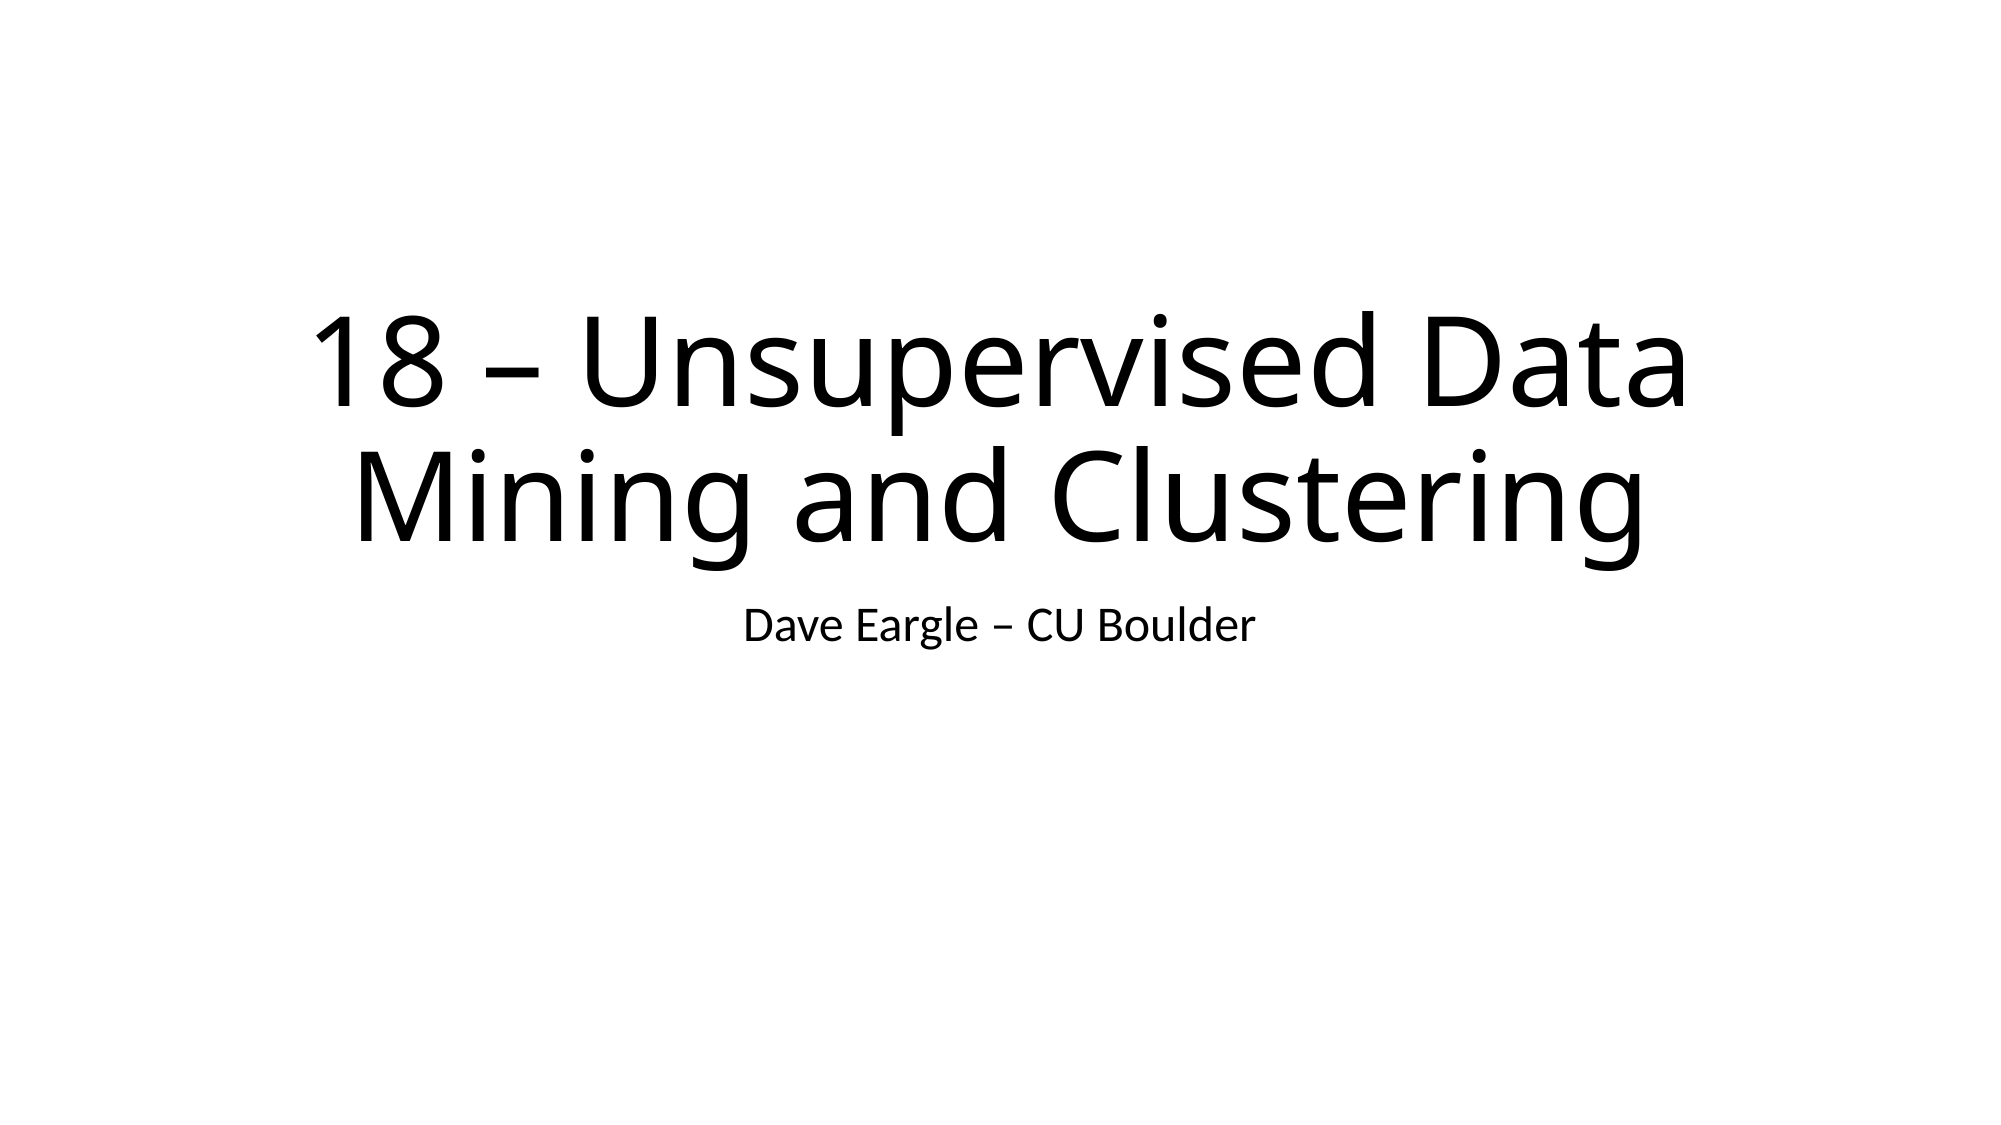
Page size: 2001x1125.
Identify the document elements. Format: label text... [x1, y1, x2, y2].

subtitle Dave Eargle – CU Boulder [249, 590, 1750, 863]
title 18 – Unsupervised Data Mining and Clustering [249, 184, 1750, 576]
